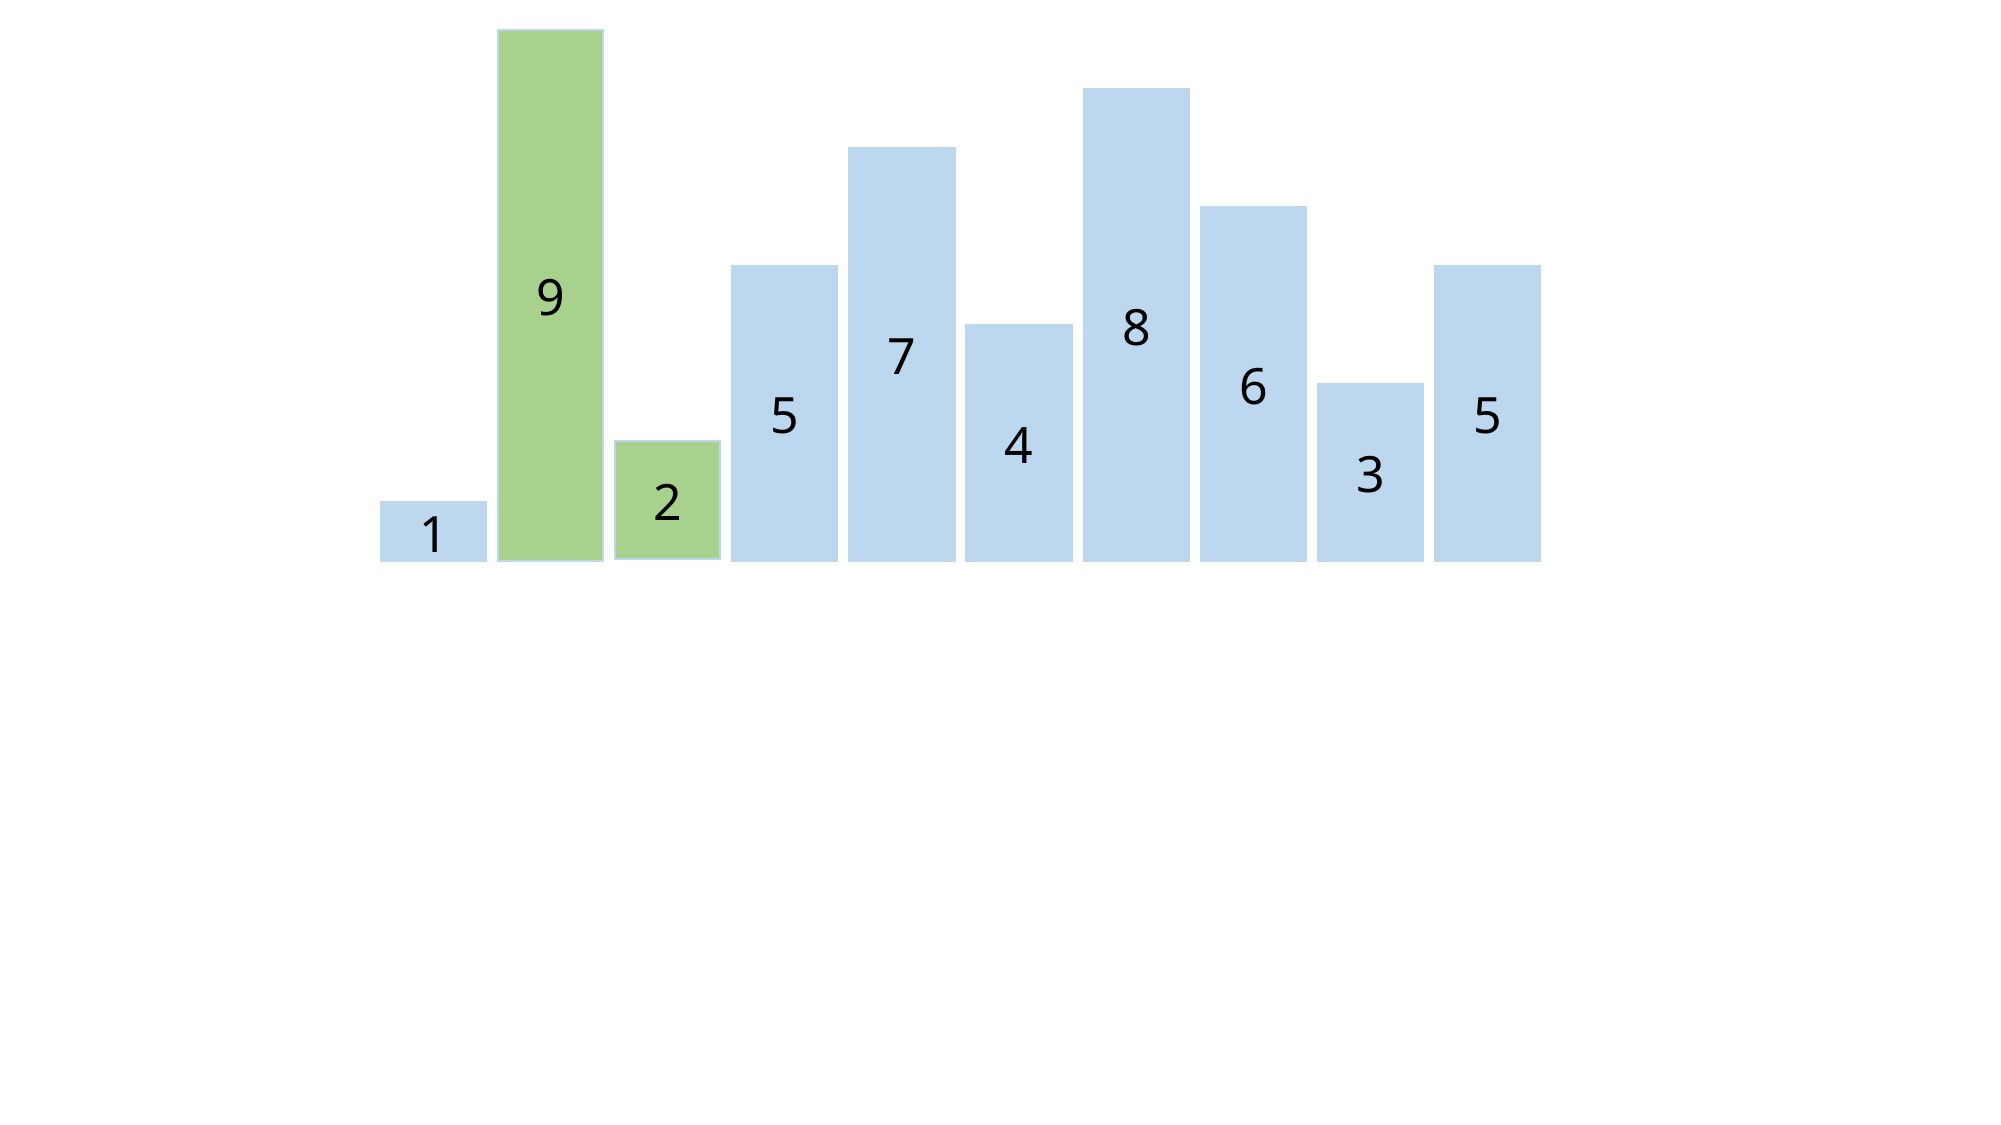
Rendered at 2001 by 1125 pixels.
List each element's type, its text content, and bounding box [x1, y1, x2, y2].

text_box 7 [848, 147, 956, 562]
text_box 8 [1083, 88, 1190, 562]
text_box 5 [731, 265, 838, 562]
text_box 1 [380, 501, 487, 562]
text_box 9 [497, 29, 604, 562]
text_box 2 [614, 440, 721, 560]
text_box 3 [1317, 383, 1424, 562]
text_box 5 [1434, 265, 1541, 562]
text_box 4 [965, 324, 1073, 562]
text_box 6 [1200, 206, 1307, 562]
